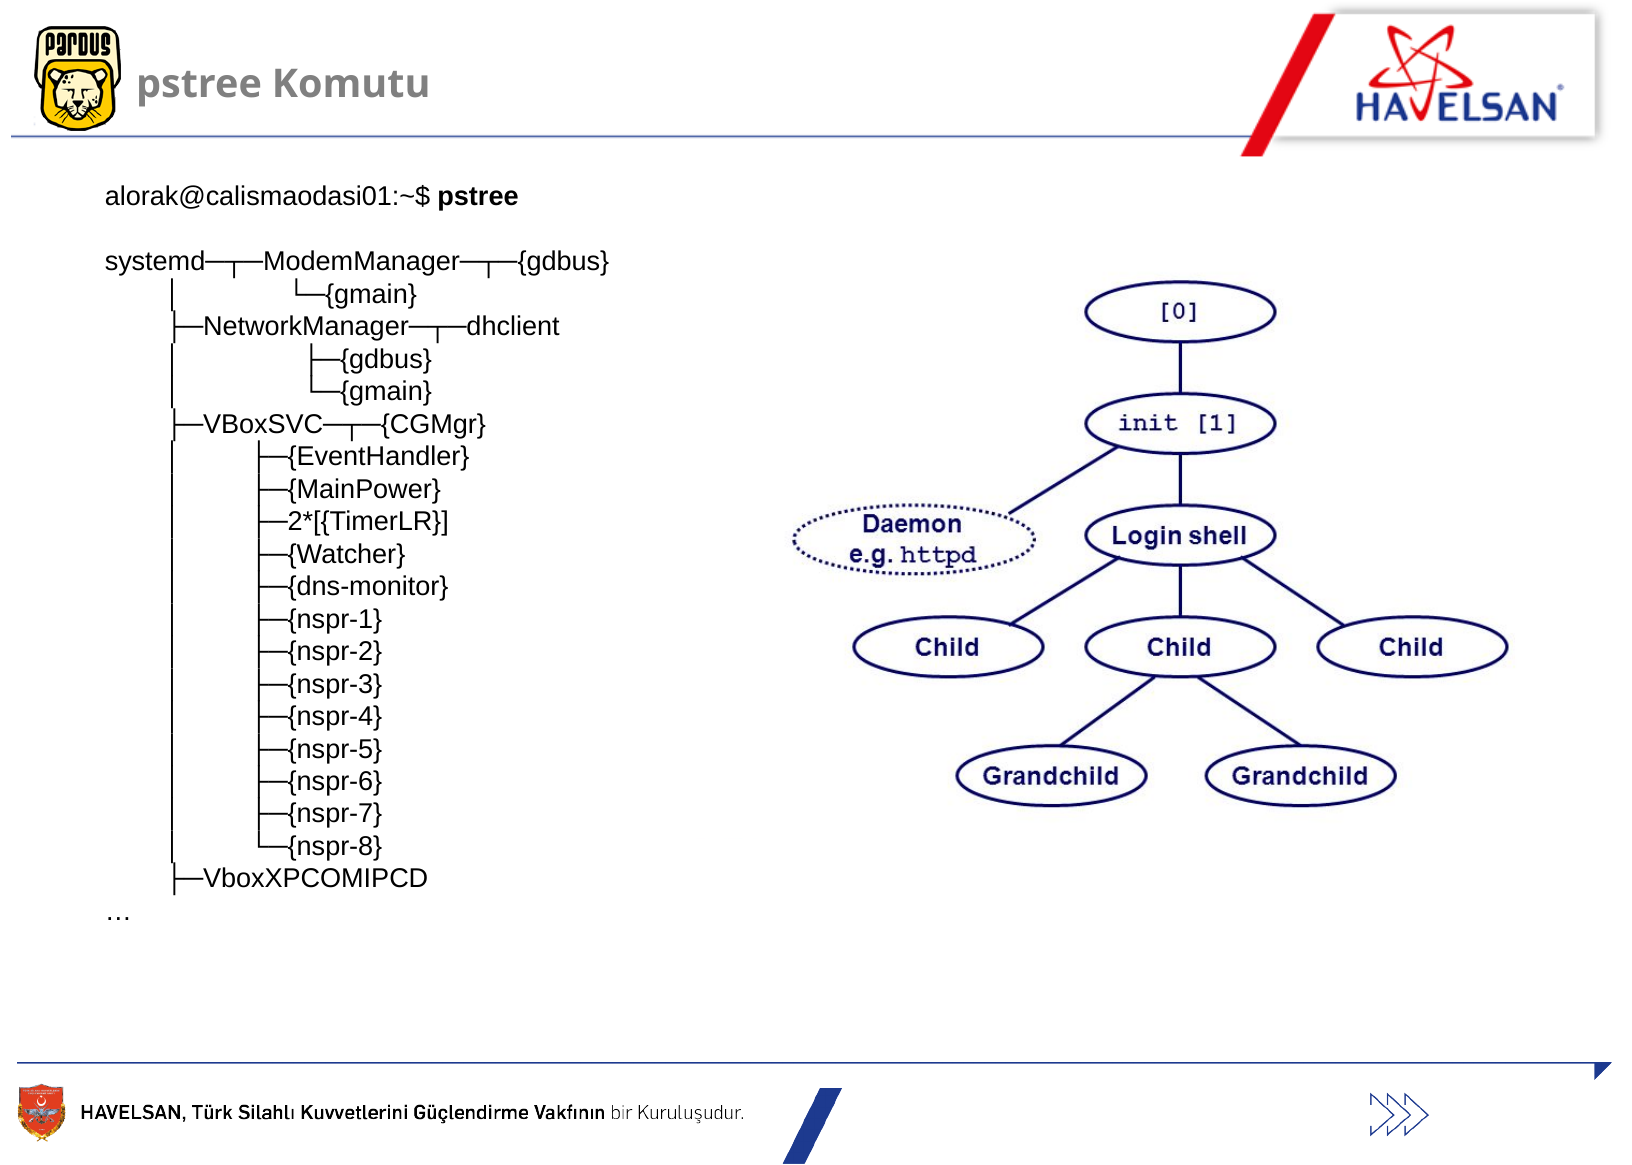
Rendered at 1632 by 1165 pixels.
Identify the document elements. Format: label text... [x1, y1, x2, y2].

text_box alorak@calismaodasi01:~$ pstree systemd─┬─ModemManager─┬─{gdbus} │ └─{gmain} ├─NetworkManager─┬─dhclient │ ├─{gdbus} │ └─{gmain} ├─VBoxSVC─┬─{CGMgr} │ ├─{EventHandler} │ ├─{MainPower} │ ├─2*[{TimerLR}] │ ├─{Watcher} │ ├─{dns-monitor} │ ├─{nspr-1} │ ├─{nspr-2} │ ├─{nspr-3} │ ├─{nspr-4} │ ├─{nspr-5} │ ├─{nspr-6} │ ├─{nspr-7} │ └─{nspr-8} ├─VboxXPCOMIPCD … [89, 171, 1320, 924]
picture [11, 1, 1612, 164]
picture [696, 247, 1536, 839]
text_box pstree Komutu [128, 50, 1223, 113]
picture [17, 1062, 1612, 1164]
